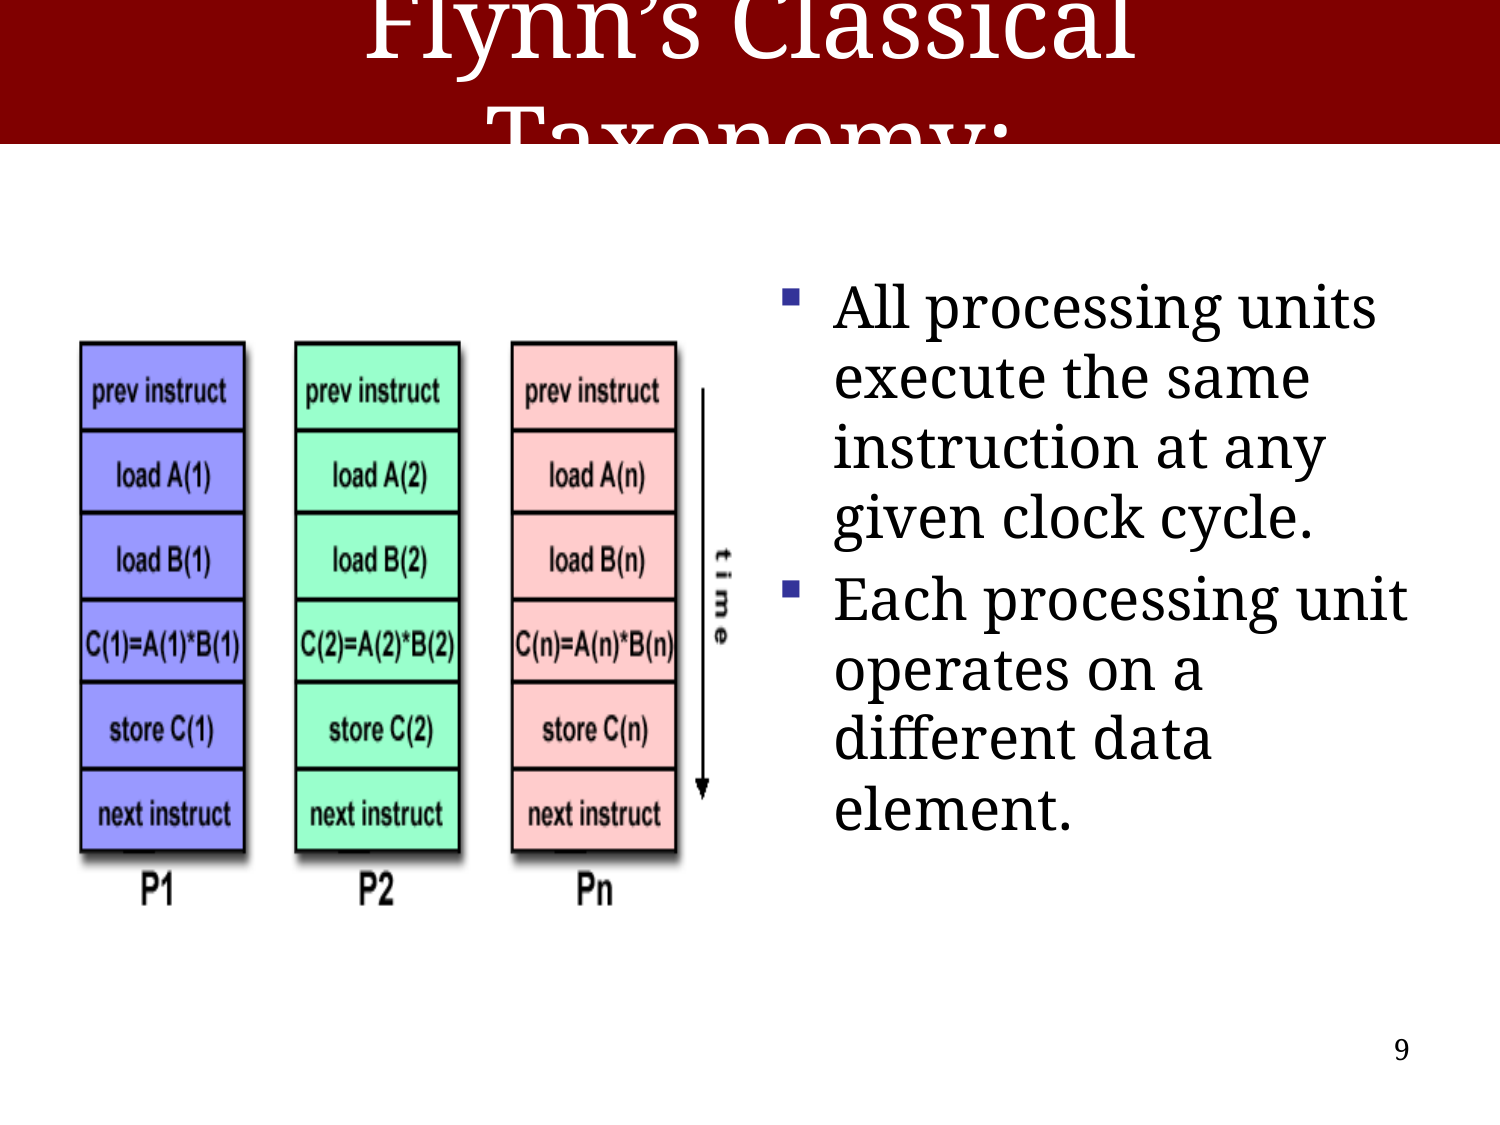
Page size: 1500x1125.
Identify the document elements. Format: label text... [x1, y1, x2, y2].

slide_number 9 [1074, 1023, 1426, 1100]
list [74, 337, 738, 913]
title Flynn’s Classical Taxonomy: SIMD [75, 45, 1425, 233]
list All processing units execute the same instruction at any given clock cycle. Each processing unit operates on a different data element. [762, 262, 1425, 1007]
